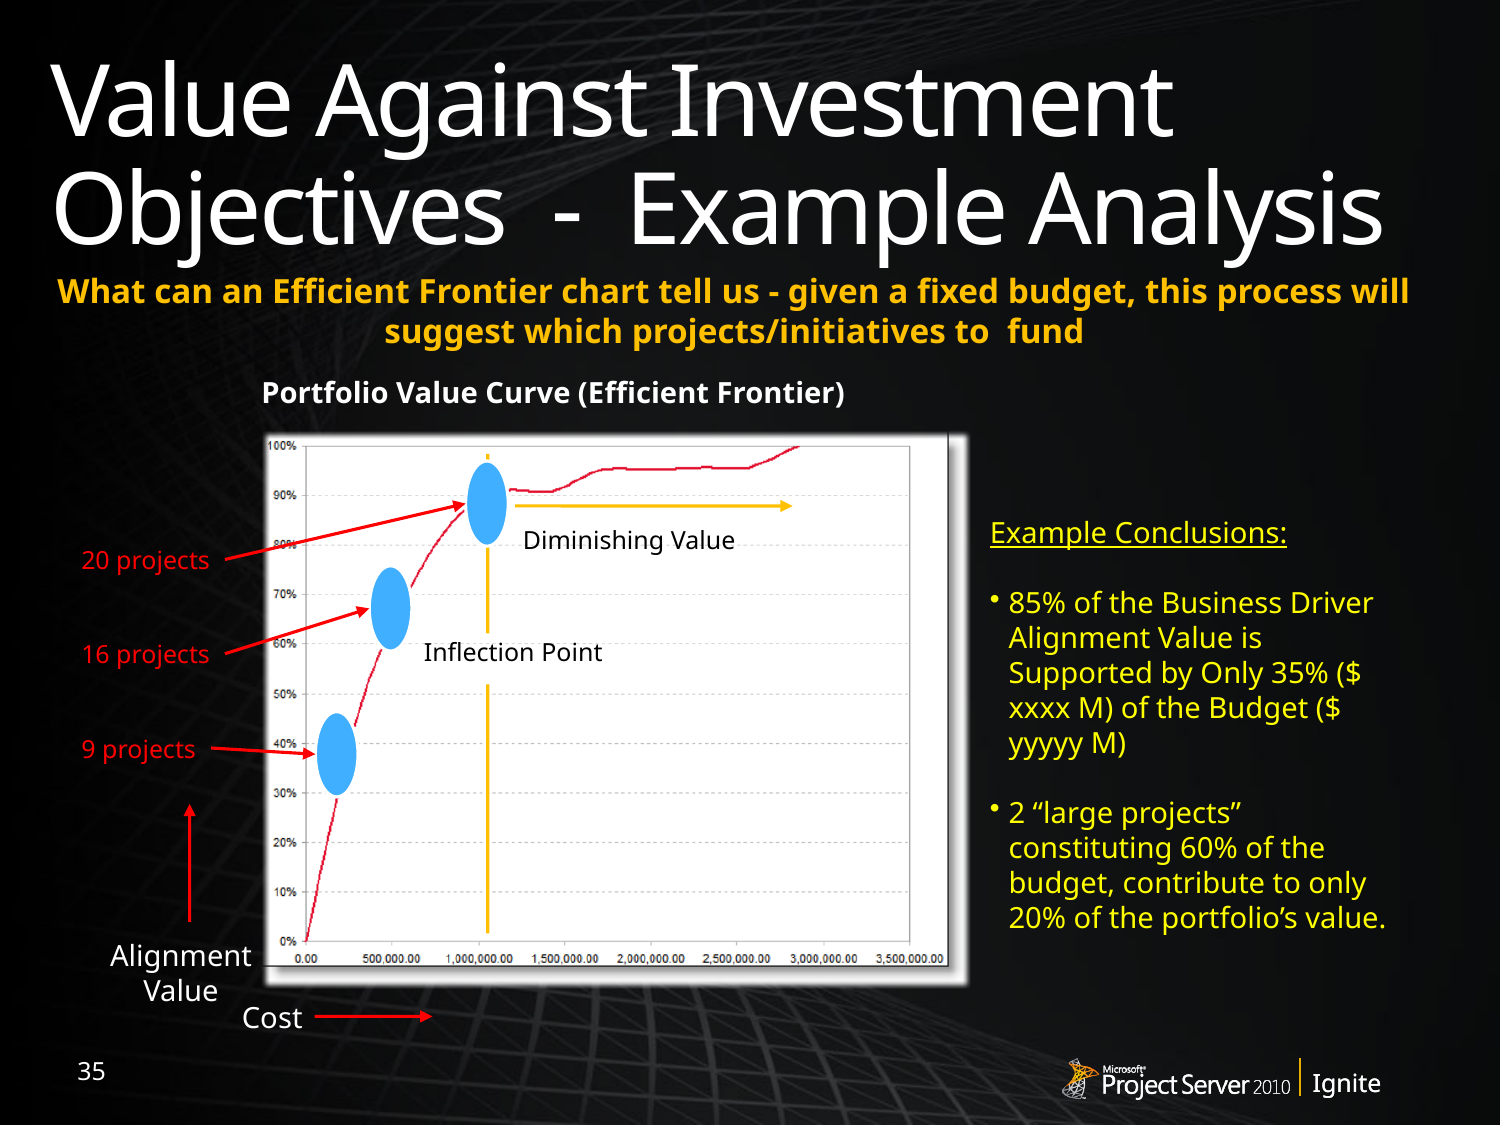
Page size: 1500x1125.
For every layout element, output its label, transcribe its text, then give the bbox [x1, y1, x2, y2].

text_box Alignment Value [95, 930, 255, 1016]
text_box Portfolio Value Curve (Efficient Frontier) [261, 374, 913, 410]
slide_number 35 [62, 1042, 413, 1103]
picture [0, 0, 1500, 1125]
text_box [314, 1010, 433, 1023]
title Value Against Investment Objectives - Example Analysis [50, 50, 1425, 250]
text_box 9 projects [66, 725, 212, 771]
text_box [221, 503, 466, 560]
text_box [183, 803, 196, 922]
text_box Cost [227, 991, 318, 1042]
text_box 20 projects [66, 537, 225, 582]
text_box 16 projects [66, 631, 225, 677]
text_box What can an Efficient Frontier chart tell us - given a fixed budget, this process will suggest which projects/initiatives to fund [24, 262, 1445, 368]
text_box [221, 608, 370, 654]
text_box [208, 747, 316, 755]
text_box Example Conclusions: 85% of the Business Driver Alignment Value is Supported by Only 35% ($ xxxx M) of the Budget ($ yyyyy M) 2 “large projects” constituting 60% of the budget, contribute to only 20% of the portfolio’s value. [977, 507, 1428, 977]
